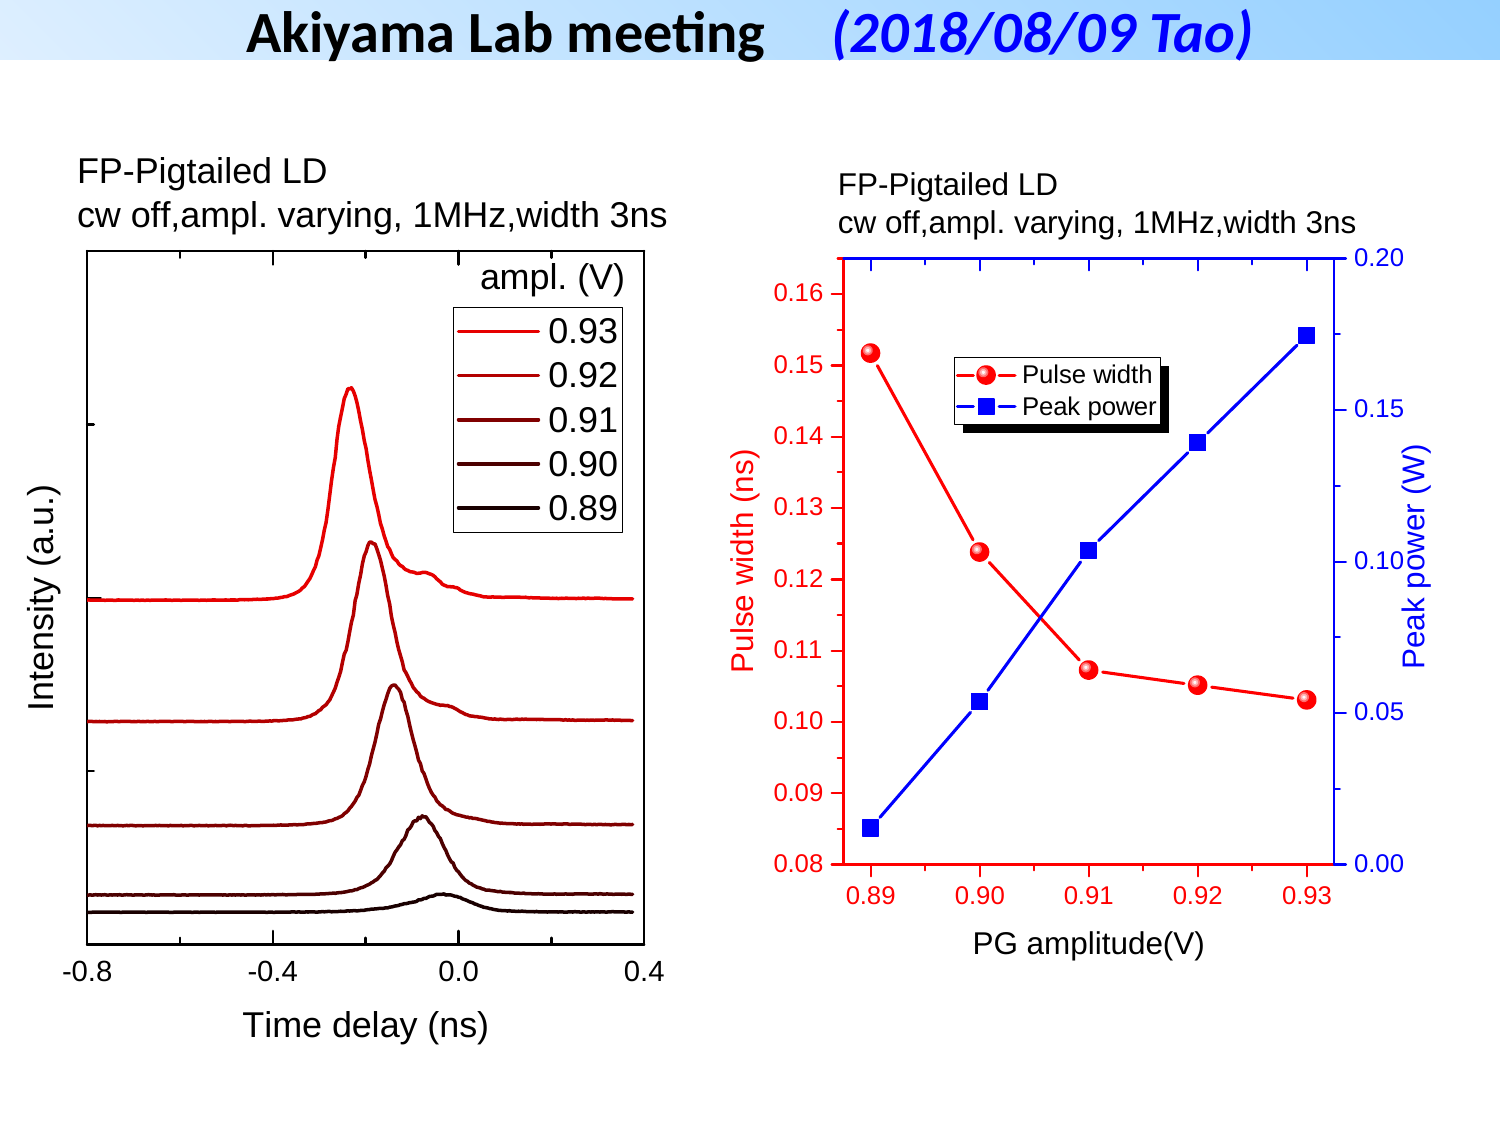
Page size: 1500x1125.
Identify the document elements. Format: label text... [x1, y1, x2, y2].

text_box Akiyama Lab meeting (2018/08/09 Tao) [0, 0, 1500, 60]
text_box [4, 148, 827, 1080]
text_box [714, 160, 1436, 1006]
